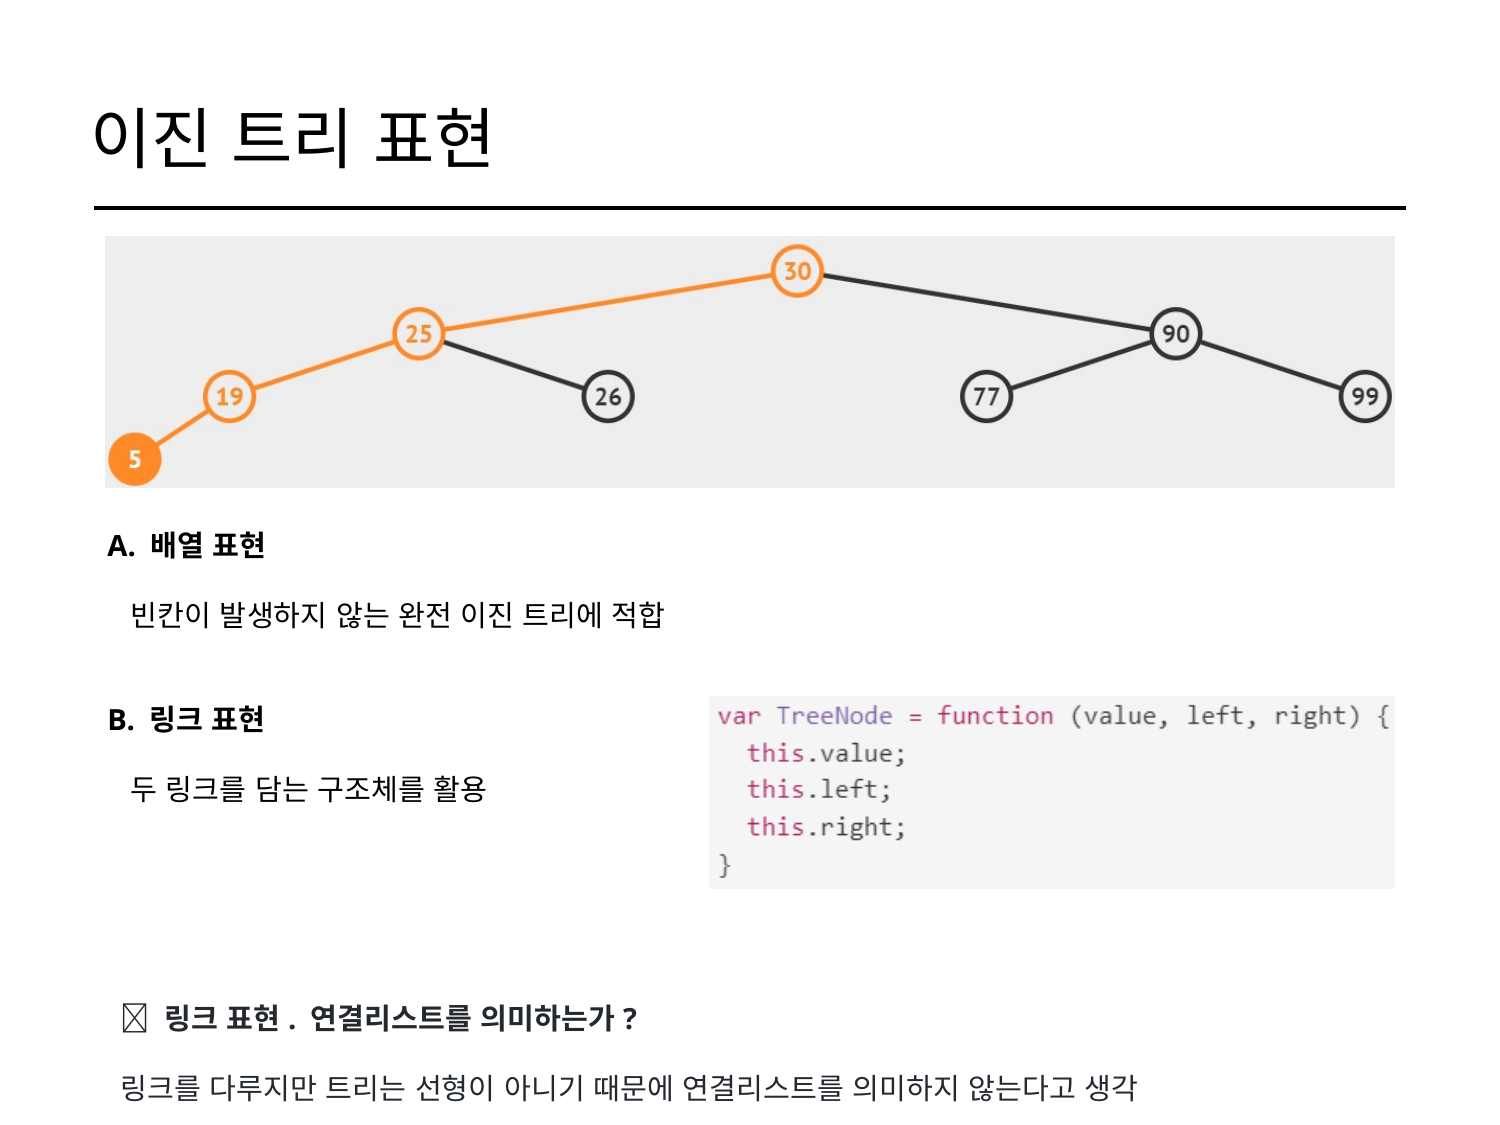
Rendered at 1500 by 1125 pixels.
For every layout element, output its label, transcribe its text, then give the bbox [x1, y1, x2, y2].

title 이진 트리 표현 [75, 31, 1425, 244]
text_box 🤔 링크 표현. 연결리스트를 의미하는가? 링크를 다루지만 트리는 선형이 아니기 때문에 연결리스트를 의미하지 않는다고 생각 [105, 992, 1500, 1113]
text_box A. 배열 표현 빈칸이 발생하지 않는 완전 이진 트리에 적합 B. 링크 표현 두 링크를 담는 구조체를 활용 [92, 519, 1443, 814]
picture [709, 696, 1395, 889]
picture [105, 236, 1395, 488]
